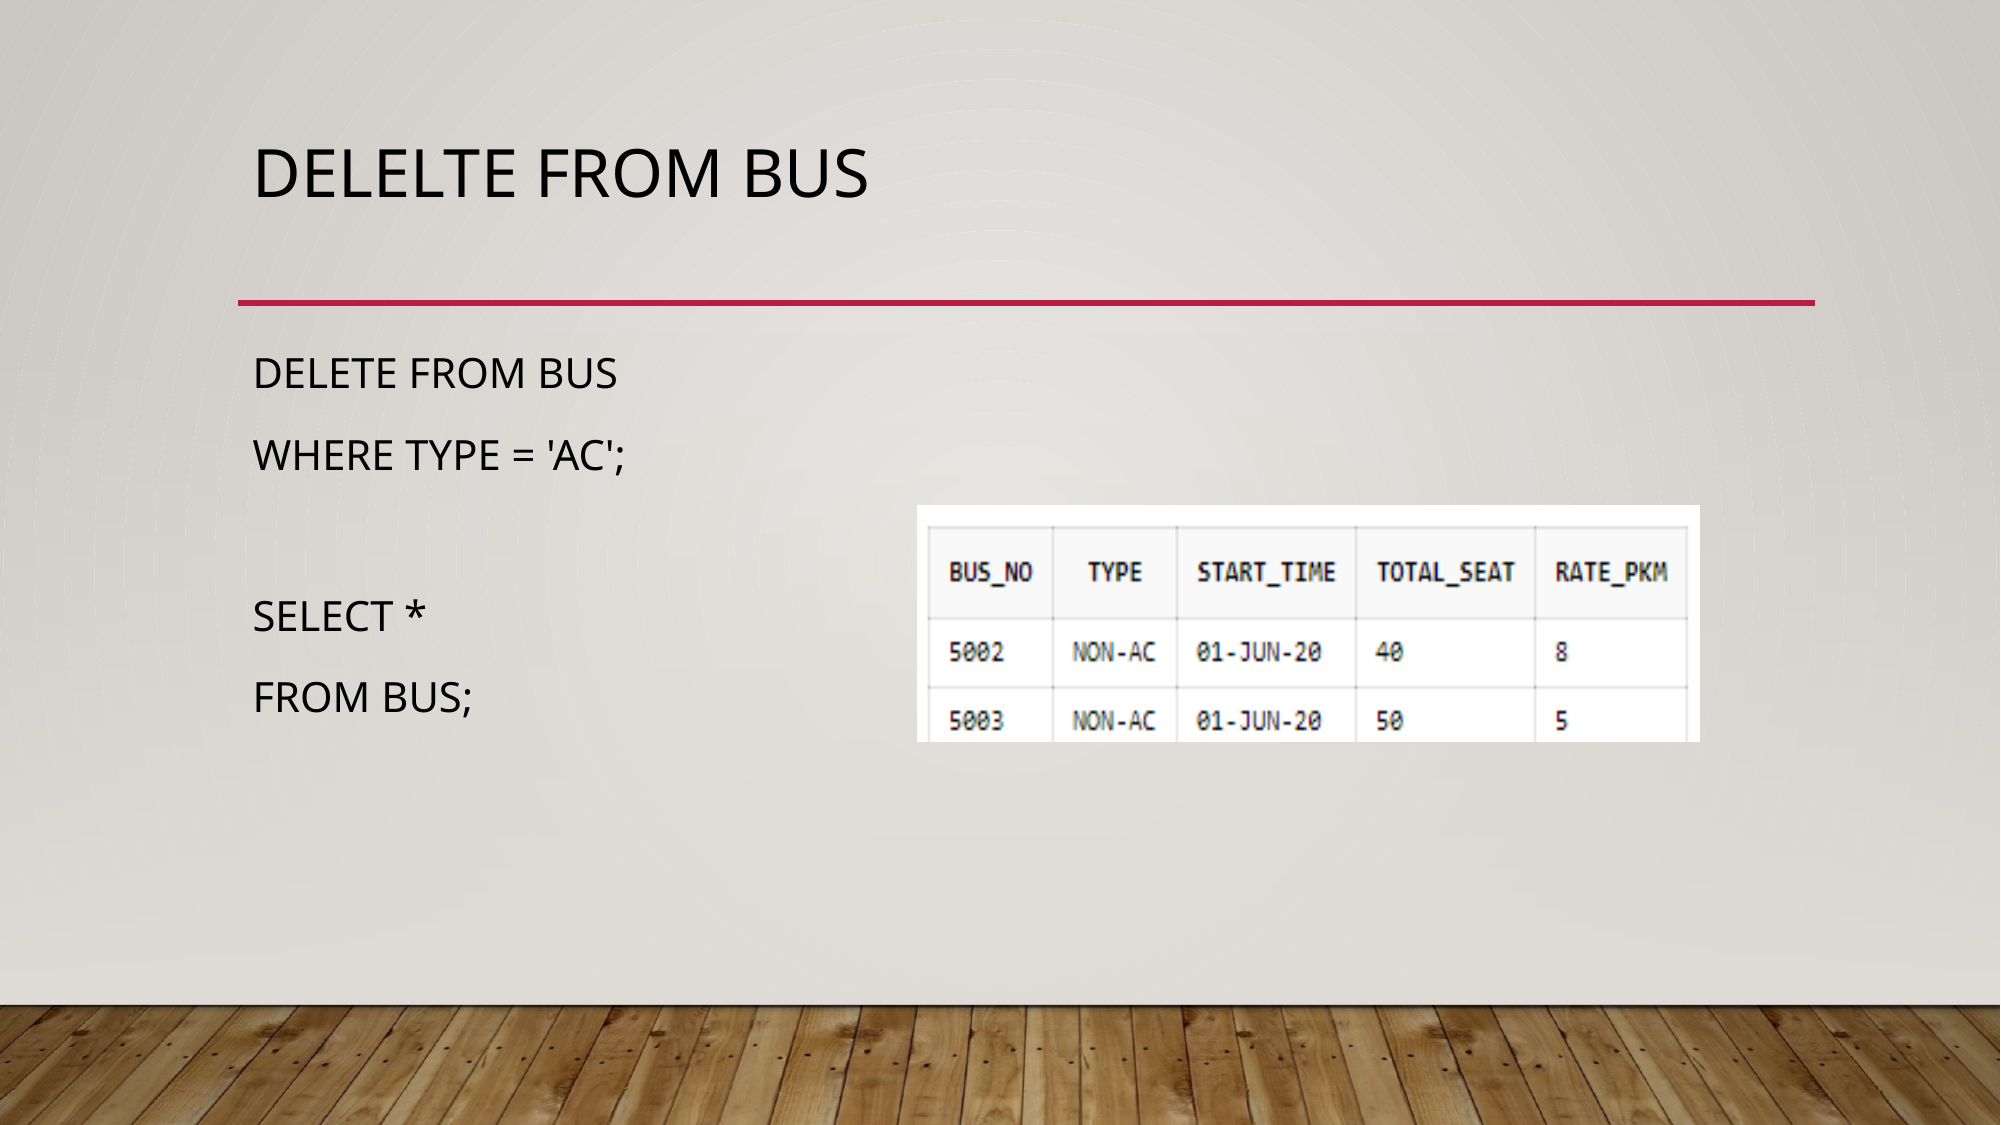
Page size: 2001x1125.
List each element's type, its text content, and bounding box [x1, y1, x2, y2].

title Delelte from bus [237, 132, 1814, 306]
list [916, 505, 1700, 742]
picture [0, 1005, 2000, 1125]
list DELETE FROM BUS WHERE TYPE = 'AC'; SELECT * FROM BUS; [237, 329, 1000, 896]
